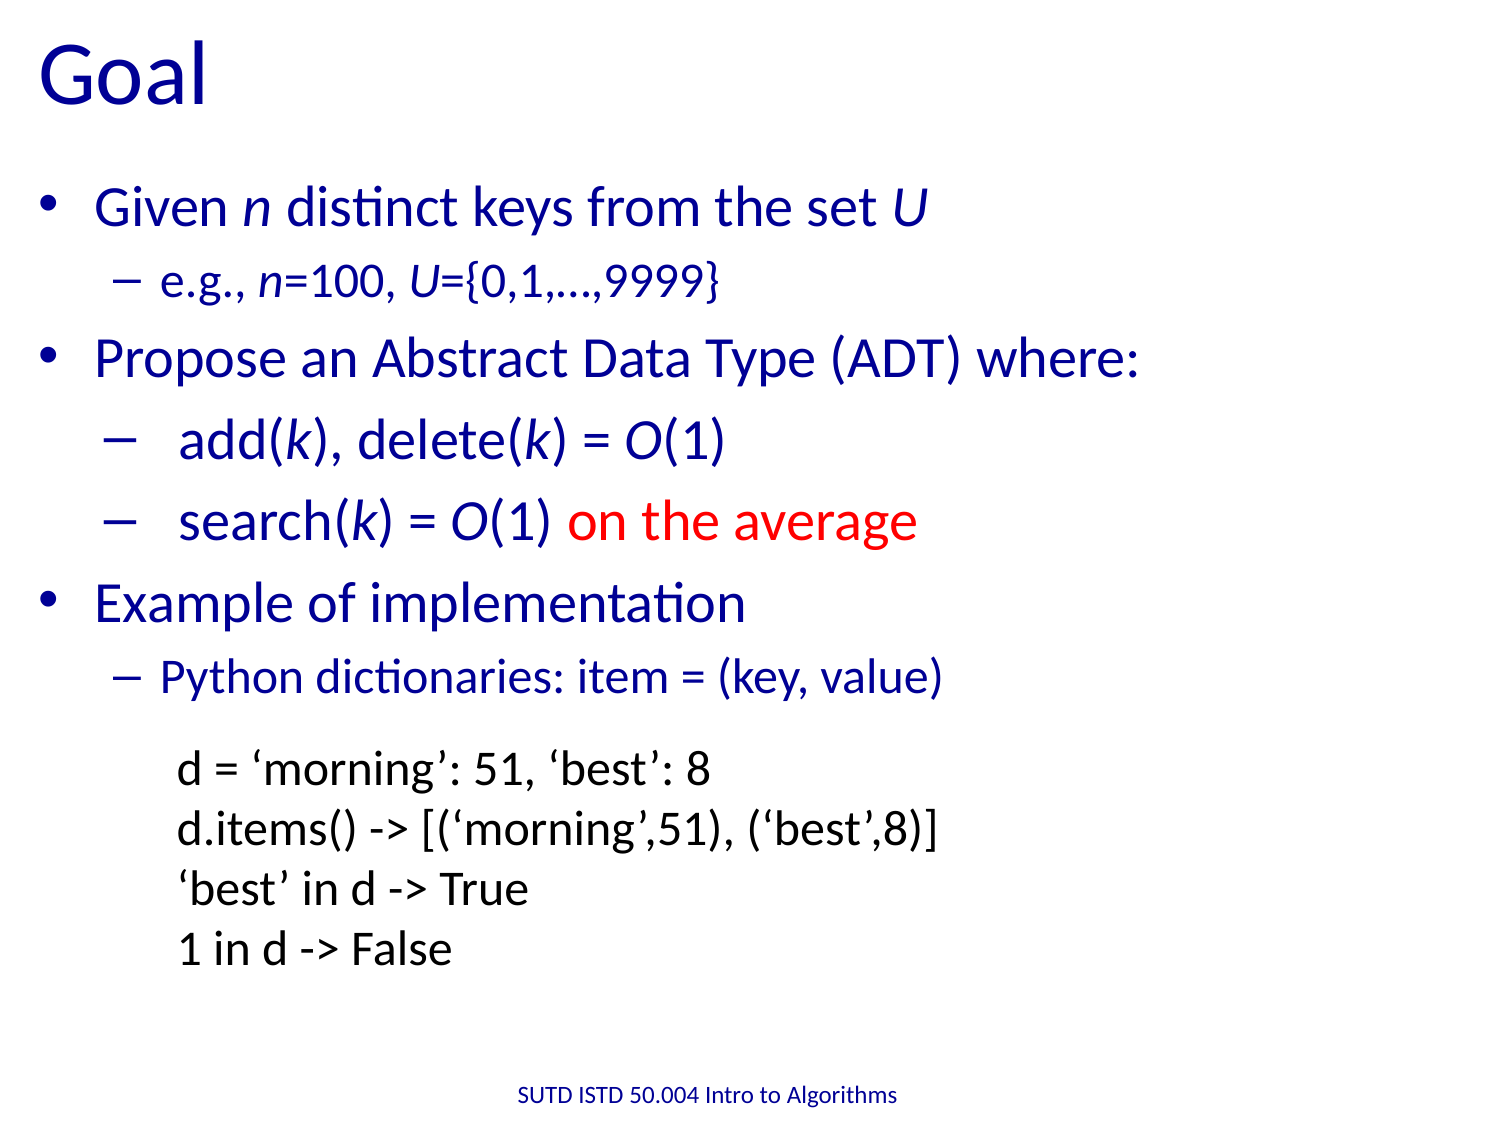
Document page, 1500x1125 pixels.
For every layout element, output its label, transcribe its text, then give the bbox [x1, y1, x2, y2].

list Given n distinct keys from the set U e.g., n=100, U={0,1,…,9999} Propose an Abstract Data Type (ADT) where: add(k), delete(k) = O(1) search(k) = O(1) on the average Example of implementation Python dictionaries: item = (key, value) [23, 160, 1456, 1026]
text_box d = ‘morning’: 51, ‘best’: 8 d.items() -> [(‘morning’,51), (‘best’,8)] ‘best’ in d -> True 1 in d -> False [161, 727, 955, 983]
footer SUTD ISTD 50.004 Intro to Algorithms [473, 1063, 949, 1123]
title Goal [23, 4, 1374, 132]
